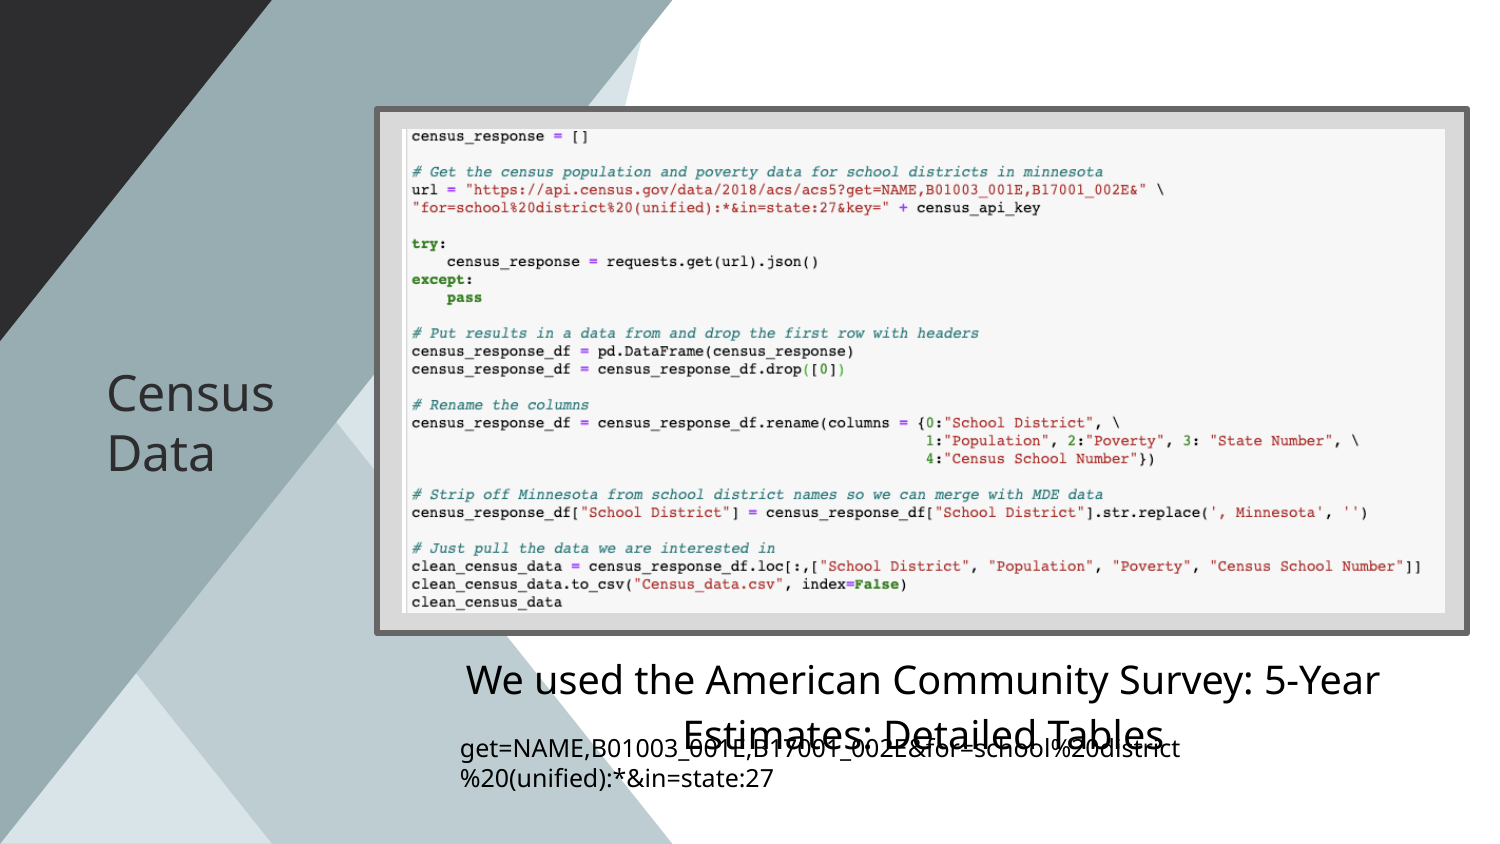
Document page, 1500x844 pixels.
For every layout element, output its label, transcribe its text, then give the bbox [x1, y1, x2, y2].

picture [402, 129, 1445, 614]
title Census Data [91, 253, 397, 591]
text_box [377, 108, 1468, 633]
subtitle We used the American Community Survey: 5-Year Estimates: Detailed Tables [377, 633, 1470, 737]
text_box get=NAME,B01003_001E,B17001_002E&for=school%20district%20(unified):*&in=state:27 [444, 717, 1371, 775]
